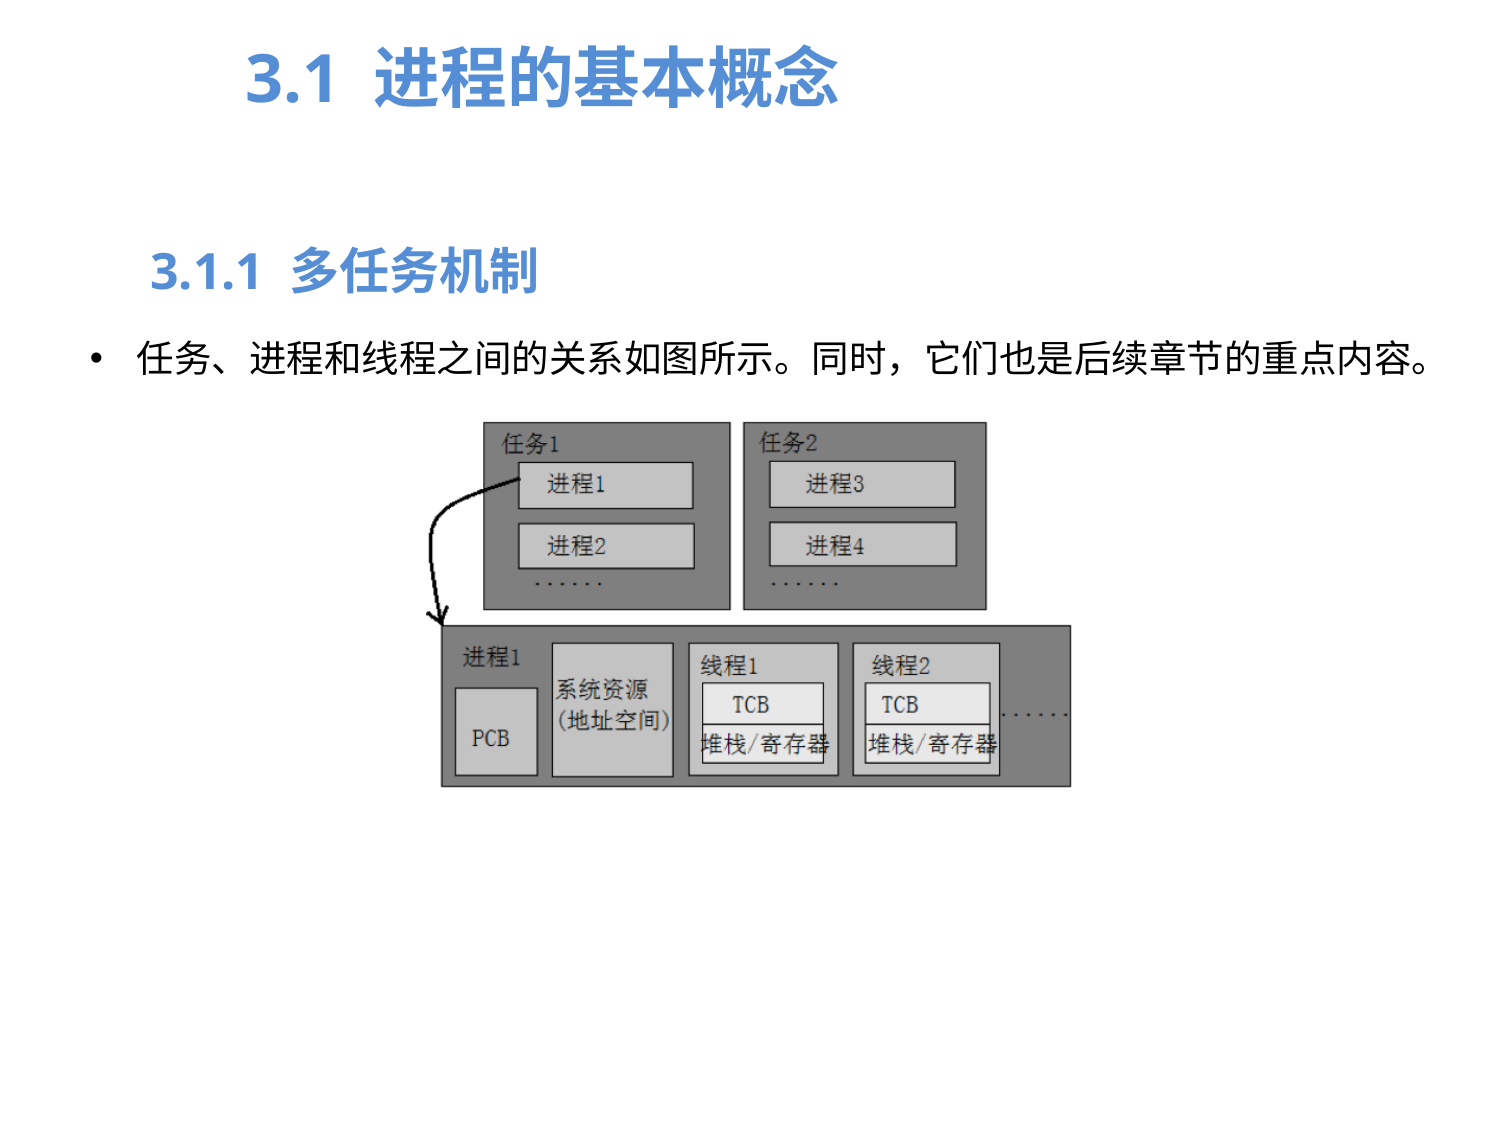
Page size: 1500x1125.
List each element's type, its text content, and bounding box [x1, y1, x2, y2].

text_box 3.1.1 多任务机制 [135, 231, 975, 307]
text_box 3.1 进程的基本概念 [230, 29, 1069, 122]
picture [424, 417, 1076, 791]
text_box 任务、进程和线程之间的关系如图所示。同时，它们也是后续章节的重点内容。 [0, 304, 1496, 388]
